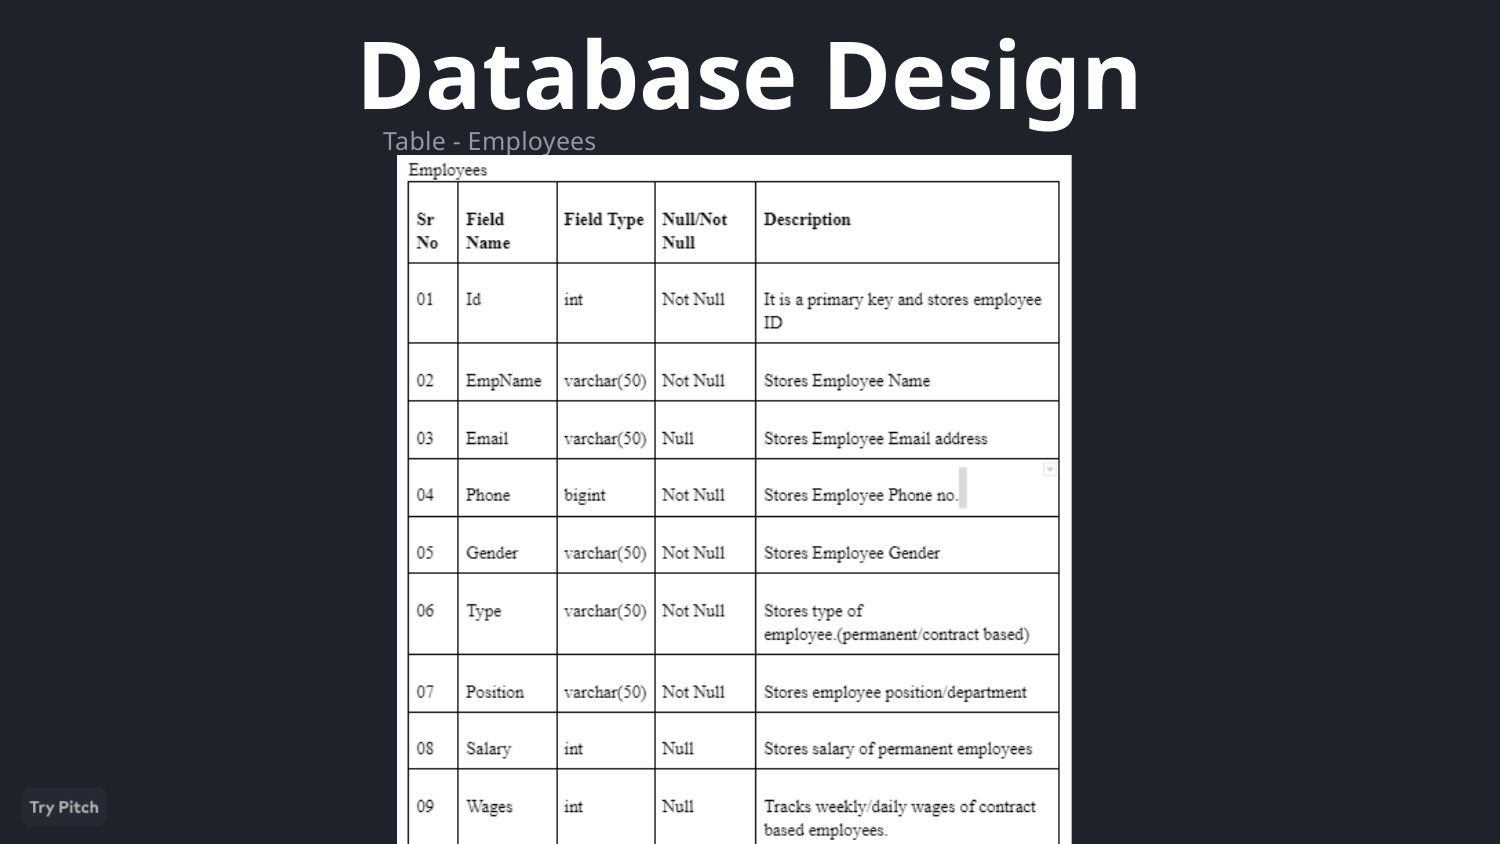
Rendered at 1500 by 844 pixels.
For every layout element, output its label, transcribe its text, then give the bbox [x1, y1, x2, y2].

text_box Table - Employees [0, 110, 1149, 156]
text_box Database Design [78, 16, 1422, 129]
picture [22, 787, 107, 826]
picture [397, 155, 1072, 844]
